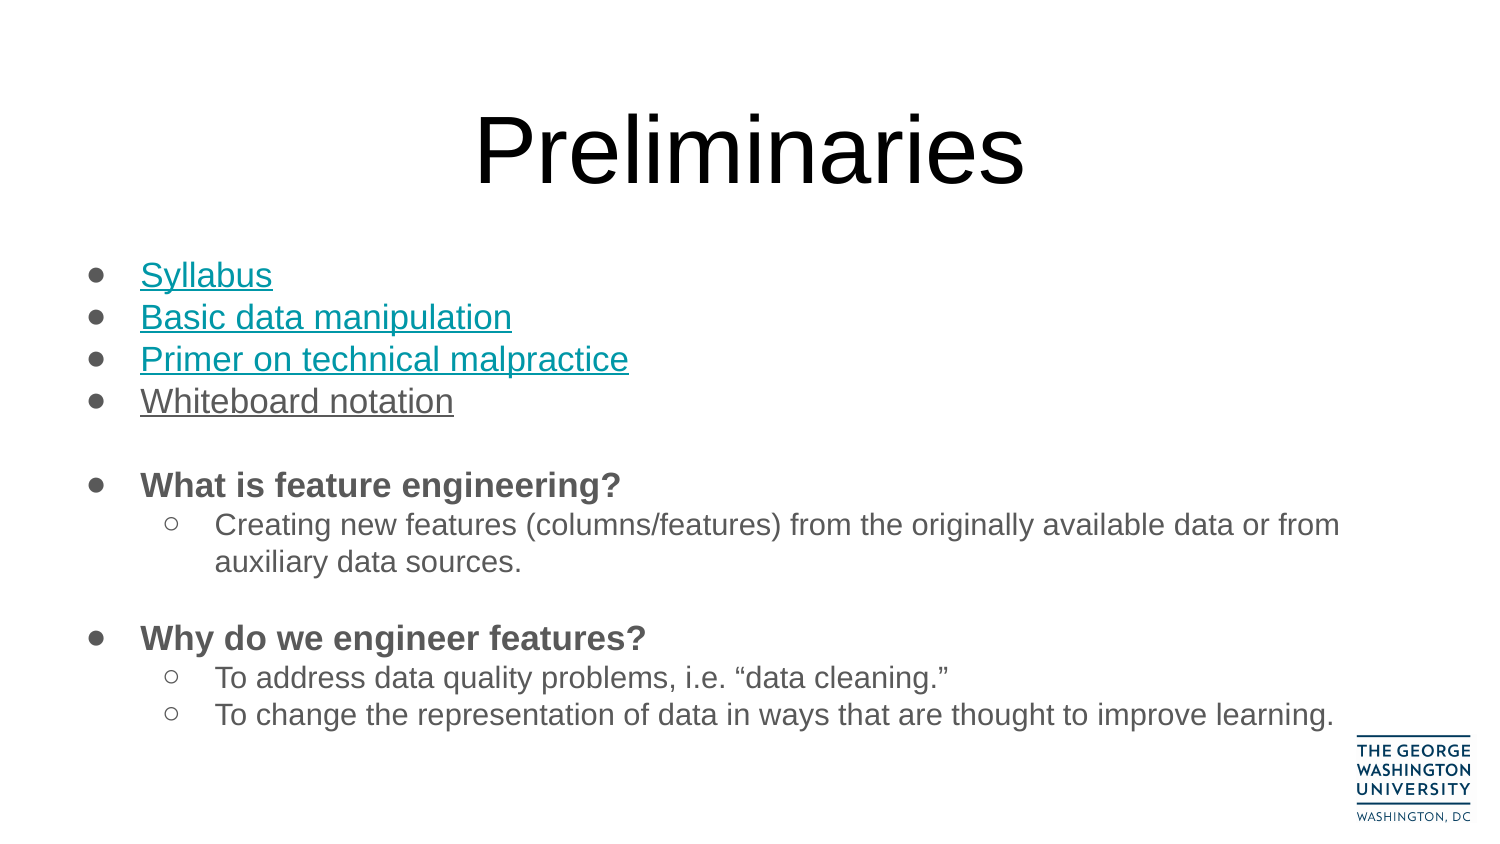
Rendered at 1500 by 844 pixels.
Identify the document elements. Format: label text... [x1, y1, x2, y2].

list Syllabus Basic data manipulation Primer on technical malpractice Whiteboard notation What is feature engineering? Creating new features (columns/features) from the originally available data or from auxiliary data sources. Why do we engineer features? To address data quality problems, i.e. “data cleaning.” To change the representation of data in ways that are thought to improve learning. [51, 236, 1439, 750]
title Preliminaries [51, 72, 1449, 222]
picture [1356, 734, 1477, 823]
